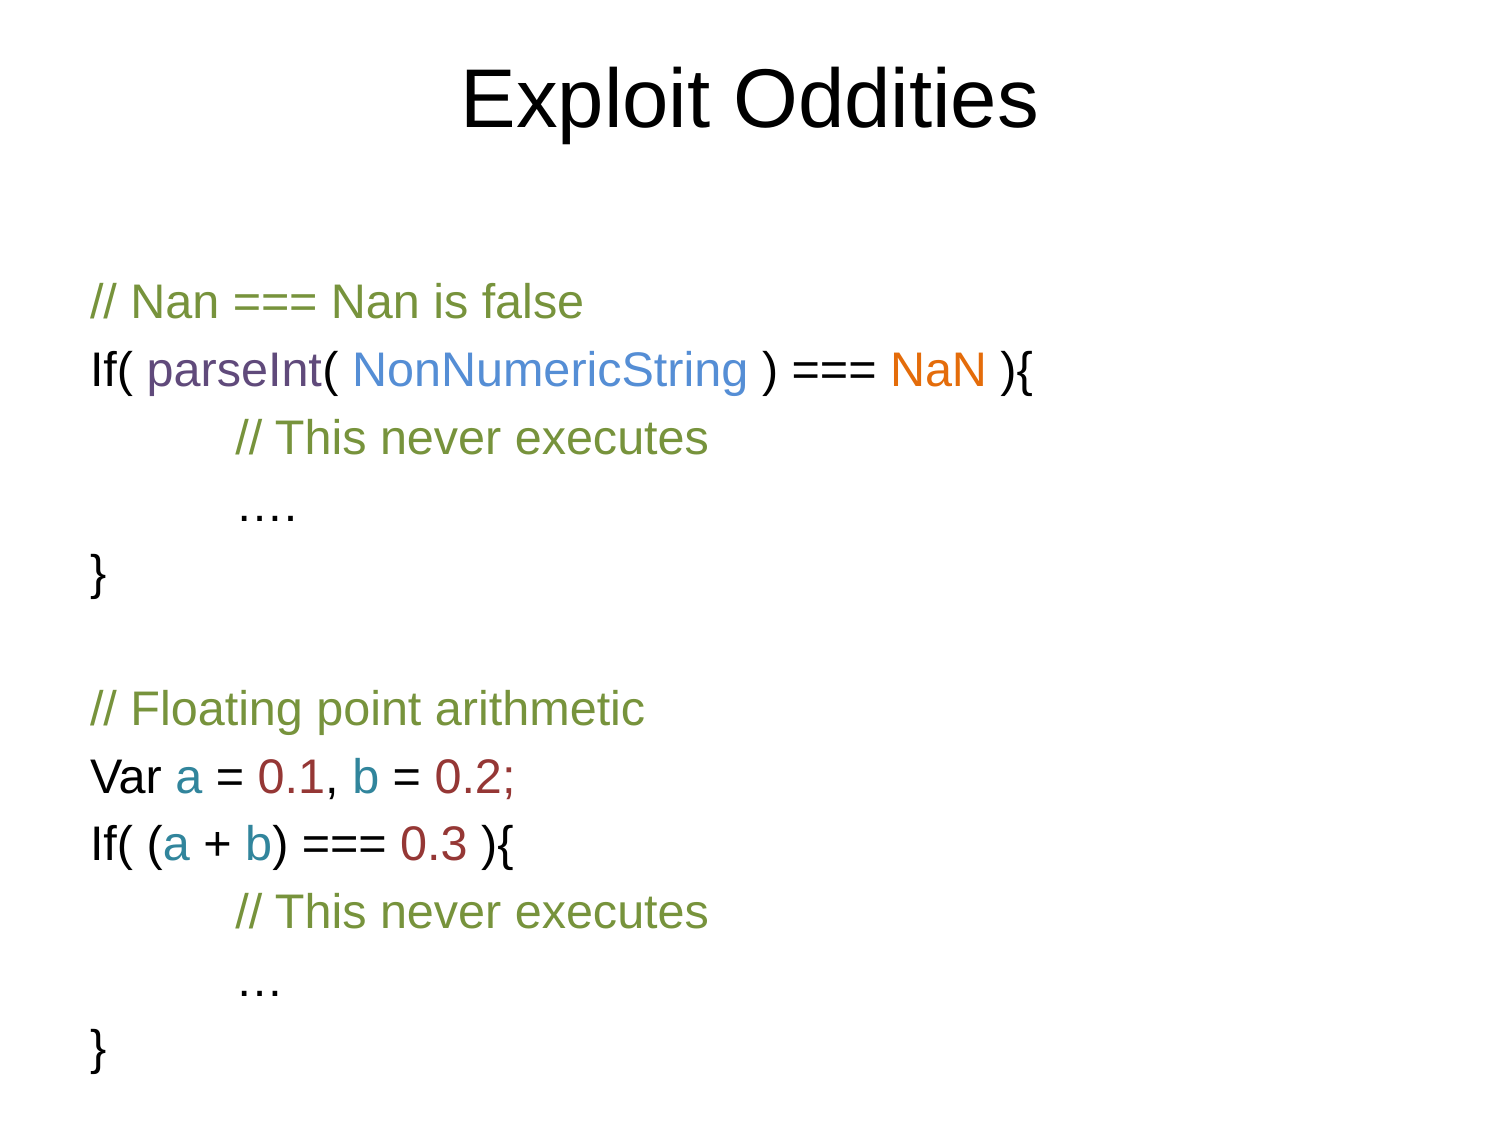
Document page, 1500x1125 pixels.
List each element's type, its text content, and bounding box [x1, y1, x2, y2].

list // Nan === Nan is false If( parseInt( NonNumericString ) === NaN ){ // This never executes …. } // Floating point arithmetic Var a = 0.1, b = 0.2; If( (a + b) === 0.3 ){ // This never executes … } [75, 262, 1470, 1084]
title Exploit Oddities [75, 0, 1425, 188]
